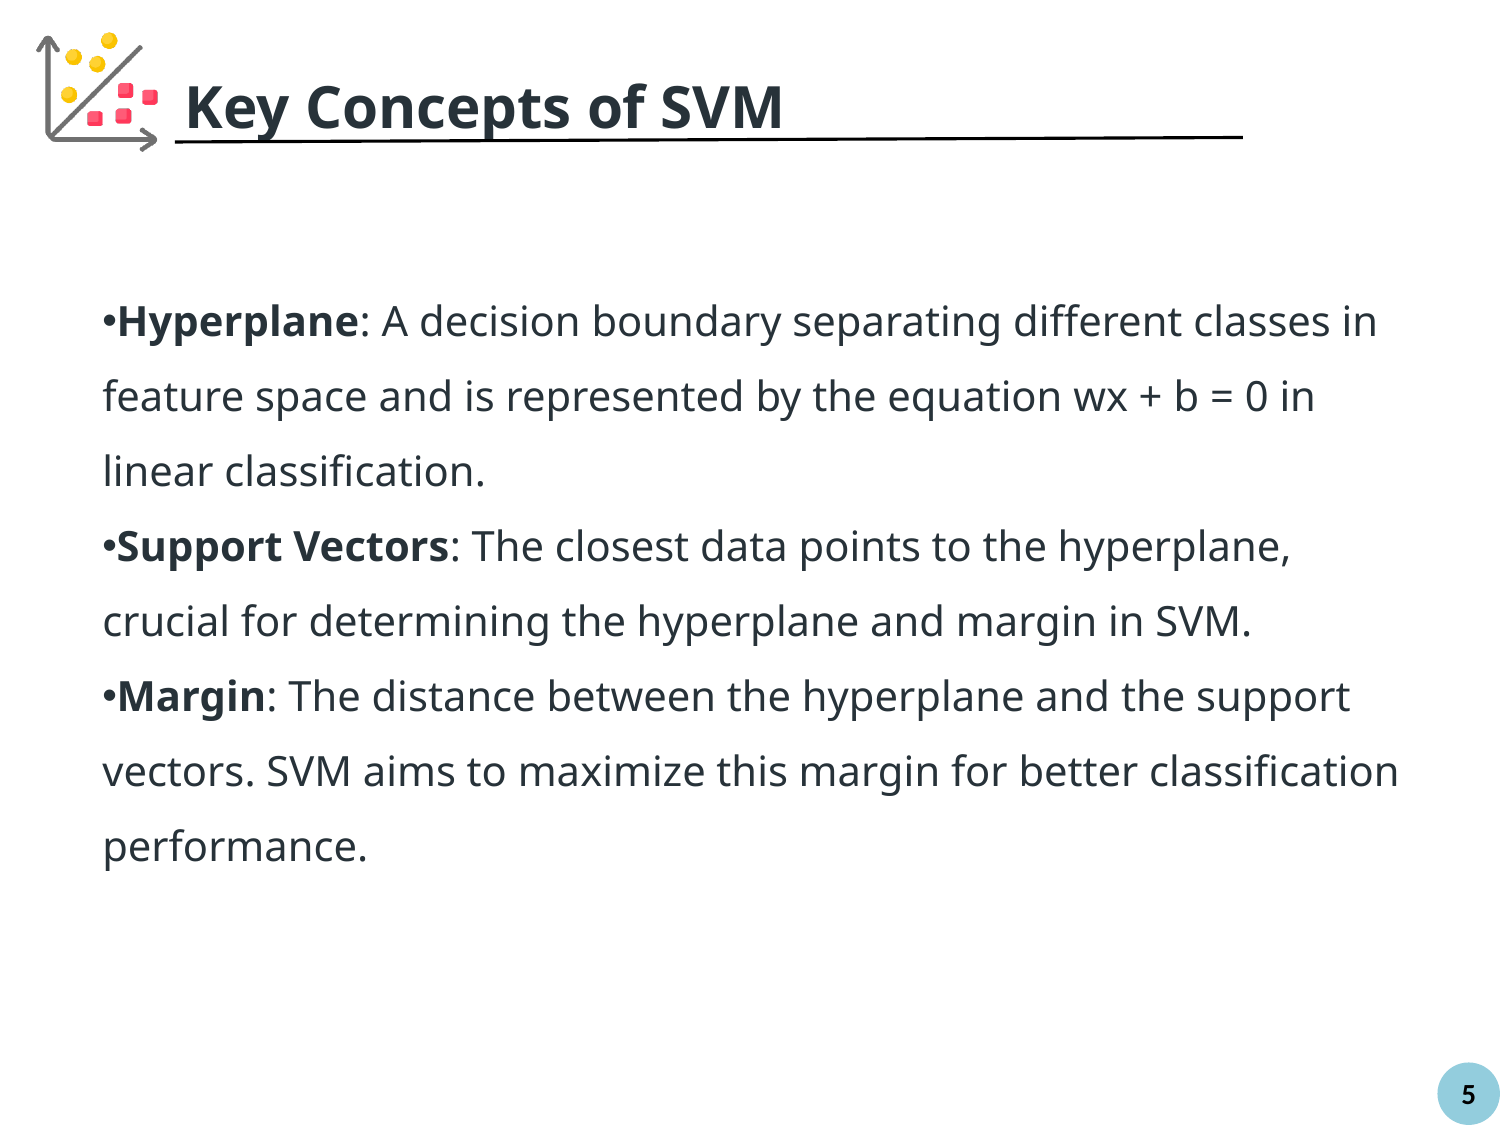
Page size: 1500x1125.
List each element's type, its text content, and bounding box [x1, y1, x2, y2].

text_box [179, 137, 1244, 143]
picture [24, 12, 176, 163]
text_box [1447, 1119, 1491, 1125]
text_box Key Concepts of SVM [179, 62, 801, 135]
text_box Hyperplane: A decision boundary separating different classes in feature space and is represented by the equation wx + b = 0 in linear classification. Support Vectors: The closest data points to the hyperplane, crucial for determining the hyperplane and margin in SVM. Margin: The distance between the hyperplane and the support vectors. SVM aims to maximize this margin for better classification performance. [87, 262, 1433, 878]
text_box [1447, 1060, 1490, 1068]
text_box 5 [1437, 1068, 1500, 1119]
